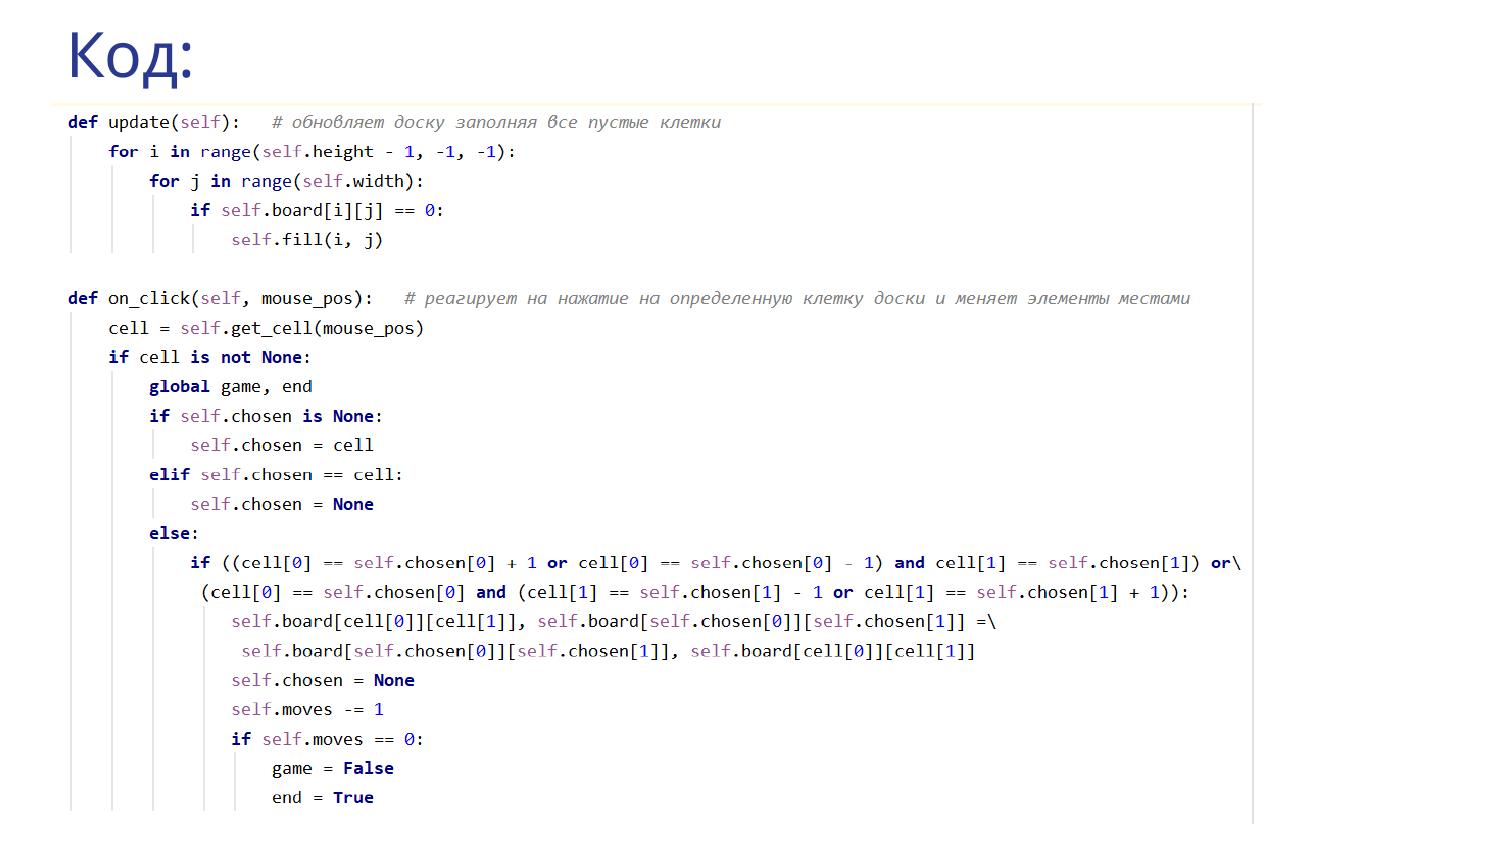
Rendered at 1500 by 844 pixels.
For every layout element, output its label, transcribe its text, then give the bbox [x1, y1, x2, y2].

title Код: [51, 0, 1449, 84]
picture [50, 102, 1263, 824]
